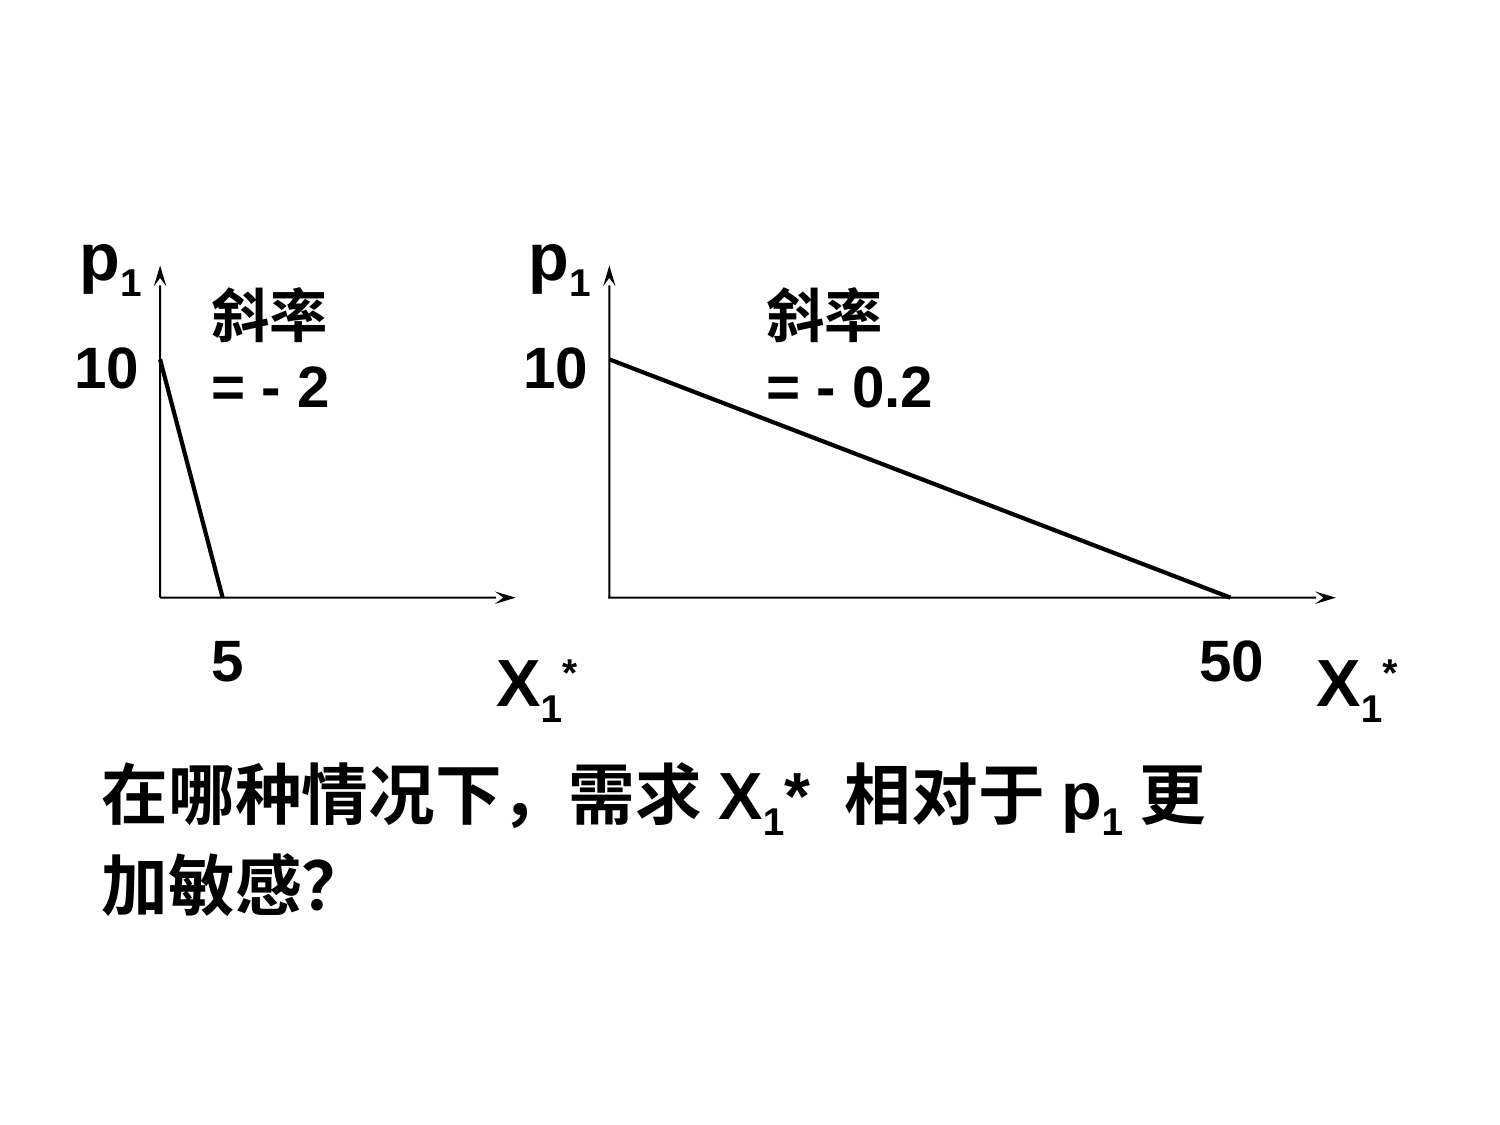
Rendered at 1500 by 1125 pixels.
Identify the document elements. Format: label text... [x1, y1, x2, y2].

text_box 5 [195, 615, 259, 701]
text_box [157, 265, 167, 287]
text_box p1 [513, 205, 607, 313]
text_box [1315, 591, 1336, 604]
text_box 斜率 = - 2 [196, 271, 346, 427]
text_box [607, 265, 616, 287]
text_box X1* [1301, 631, 1419, 738]
text_box [494, 591, 516, 604]
text_box 斜率 = - 0.2 [751, 271, 949, 427]
text_box X1* [481, 631, 599, 738]
text_box 10 [508, 322, 604, 408]
text_box 50 [1184, 615, 1280, 701]
text_box 10 [59, 322, 155, 408]
text_box 在哪种情况下，需求X1* 相对于p1更 加敏感？ [86, 745, 1258, 932]
text_box p1 [64, 205, 157, 313]
